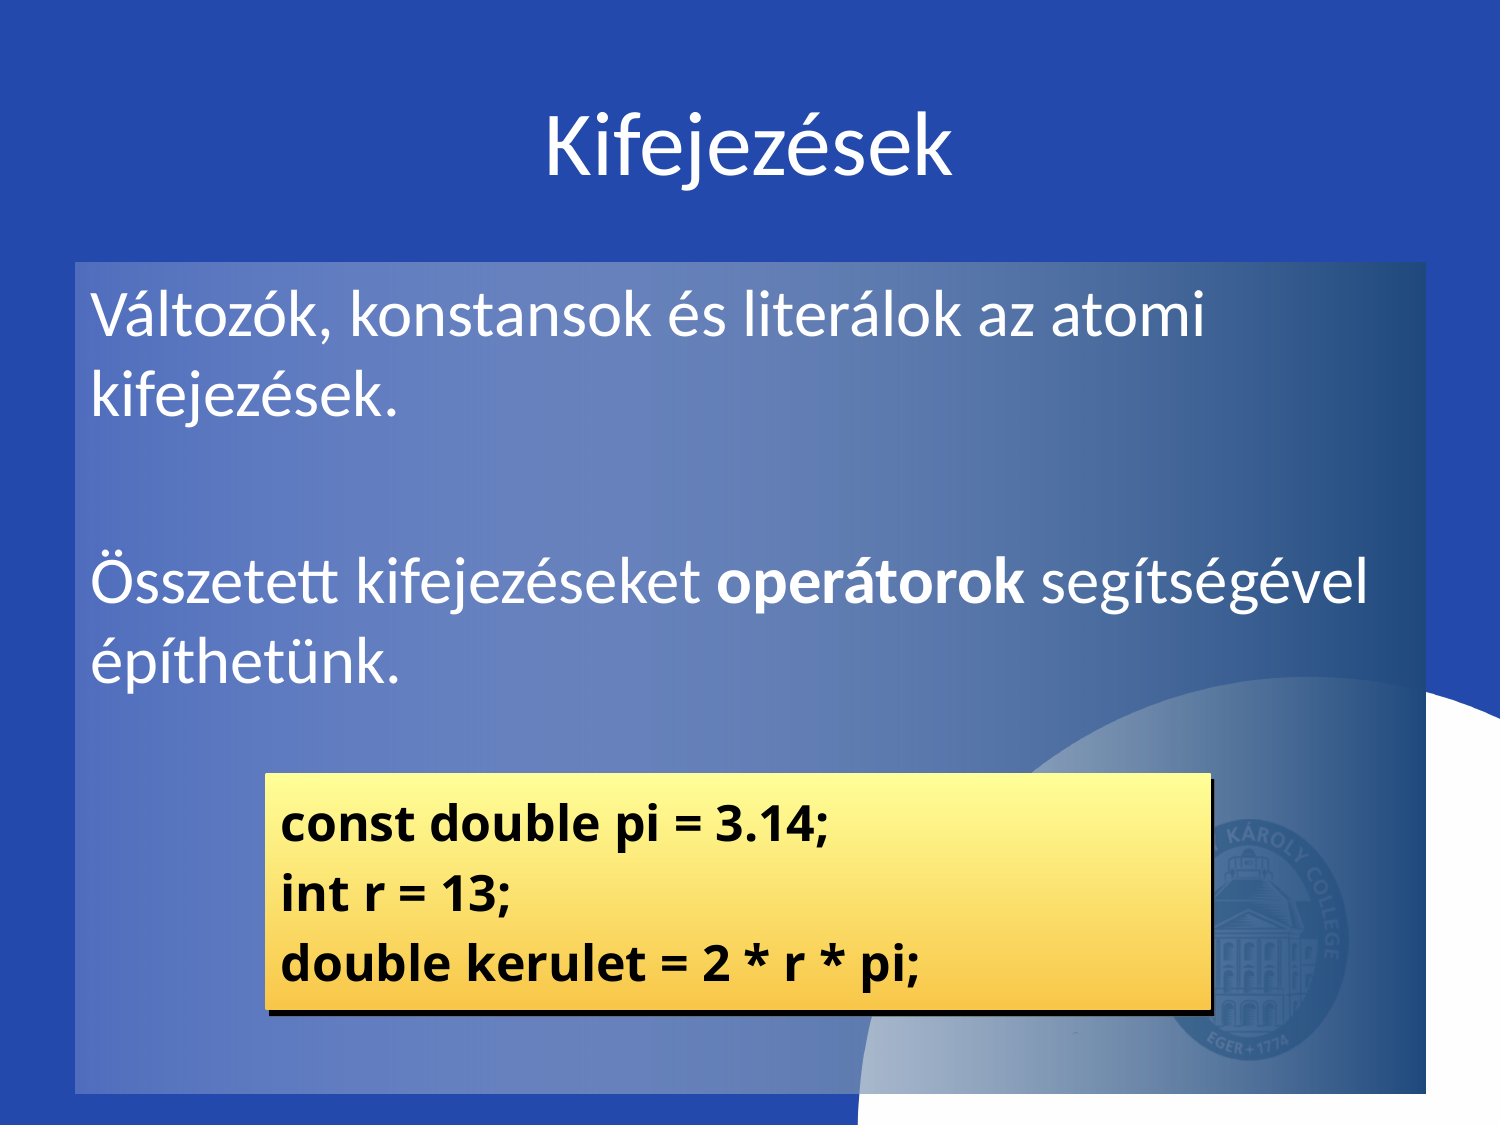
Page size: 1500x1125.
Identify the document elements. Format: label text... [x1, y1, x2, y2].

title Kifejezések [75, 45, 1425, 233]
list Változók, konstansok és literálok az atomi kifejezések. Összetett kifejezéseket operátorok segítségével építhetünk. [75, 262, 1425, 1094]
picture [0, 0, 1500, 1125]
text_box const double pi = 3.14; int r = 13; double kerulet = 2 * r * pi; [265, 773, 1211, 1010]
